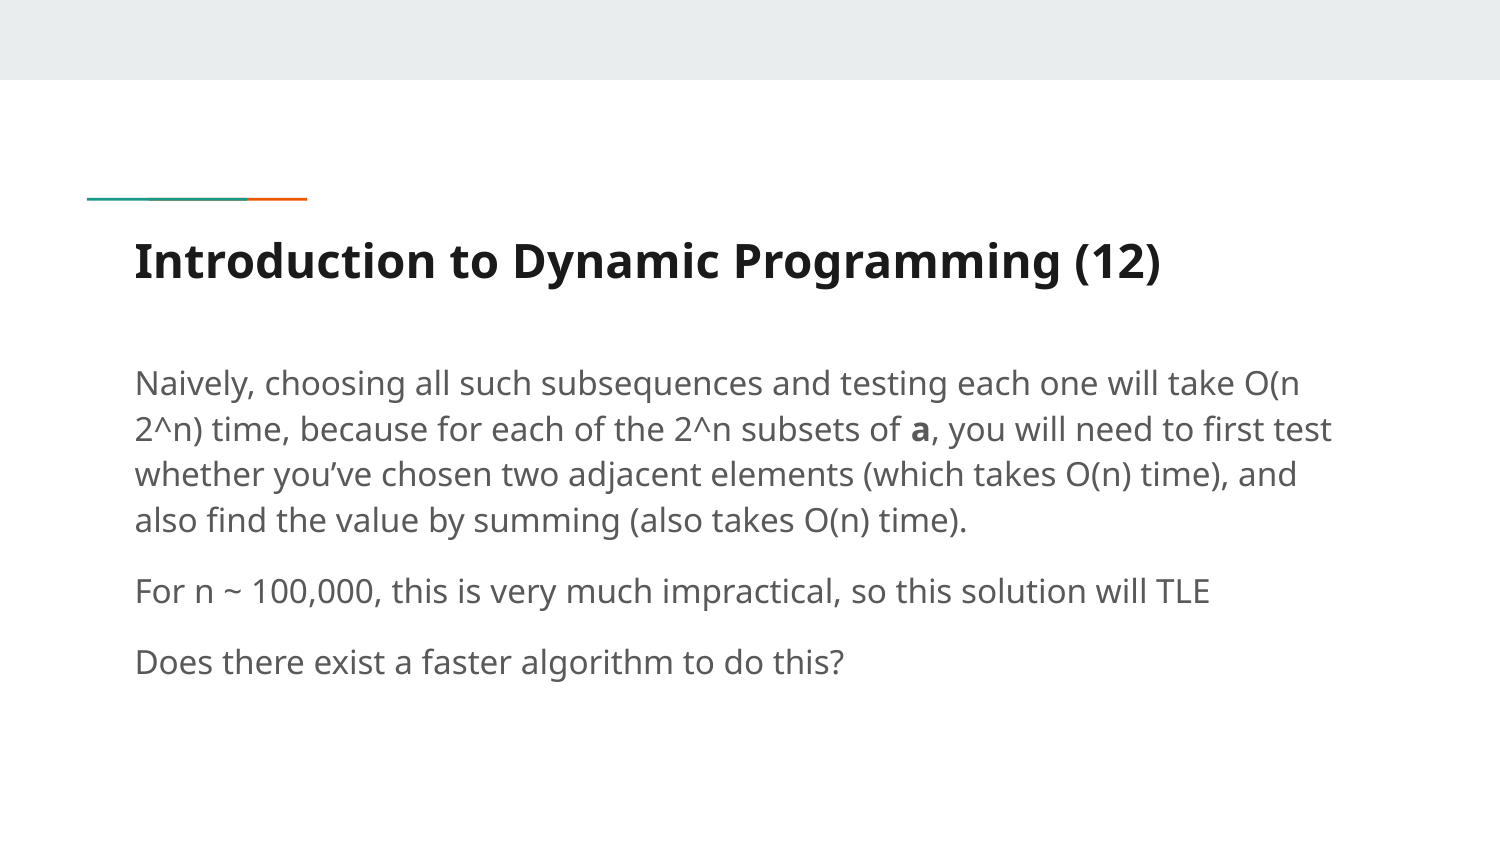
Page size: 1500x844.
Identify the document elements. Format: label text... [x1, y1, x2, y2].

title Introduction to Dynamic Programming (12) [119, 216, 1381, 305]
list Naively, choosing all such subsequences and testing each one will take O(n 2^n) time, because for each of the 2^n subsets of a, you will need to first test whether you’ve chosen two adjacent elements (which takes O(n) time), and also find the value by summing (also takes O(n) time). For n ~ 100,000, this is very much impractical, so this solution will TLE Does there exist a faster algorithm to do this? [119, 341, 1381, 712]
